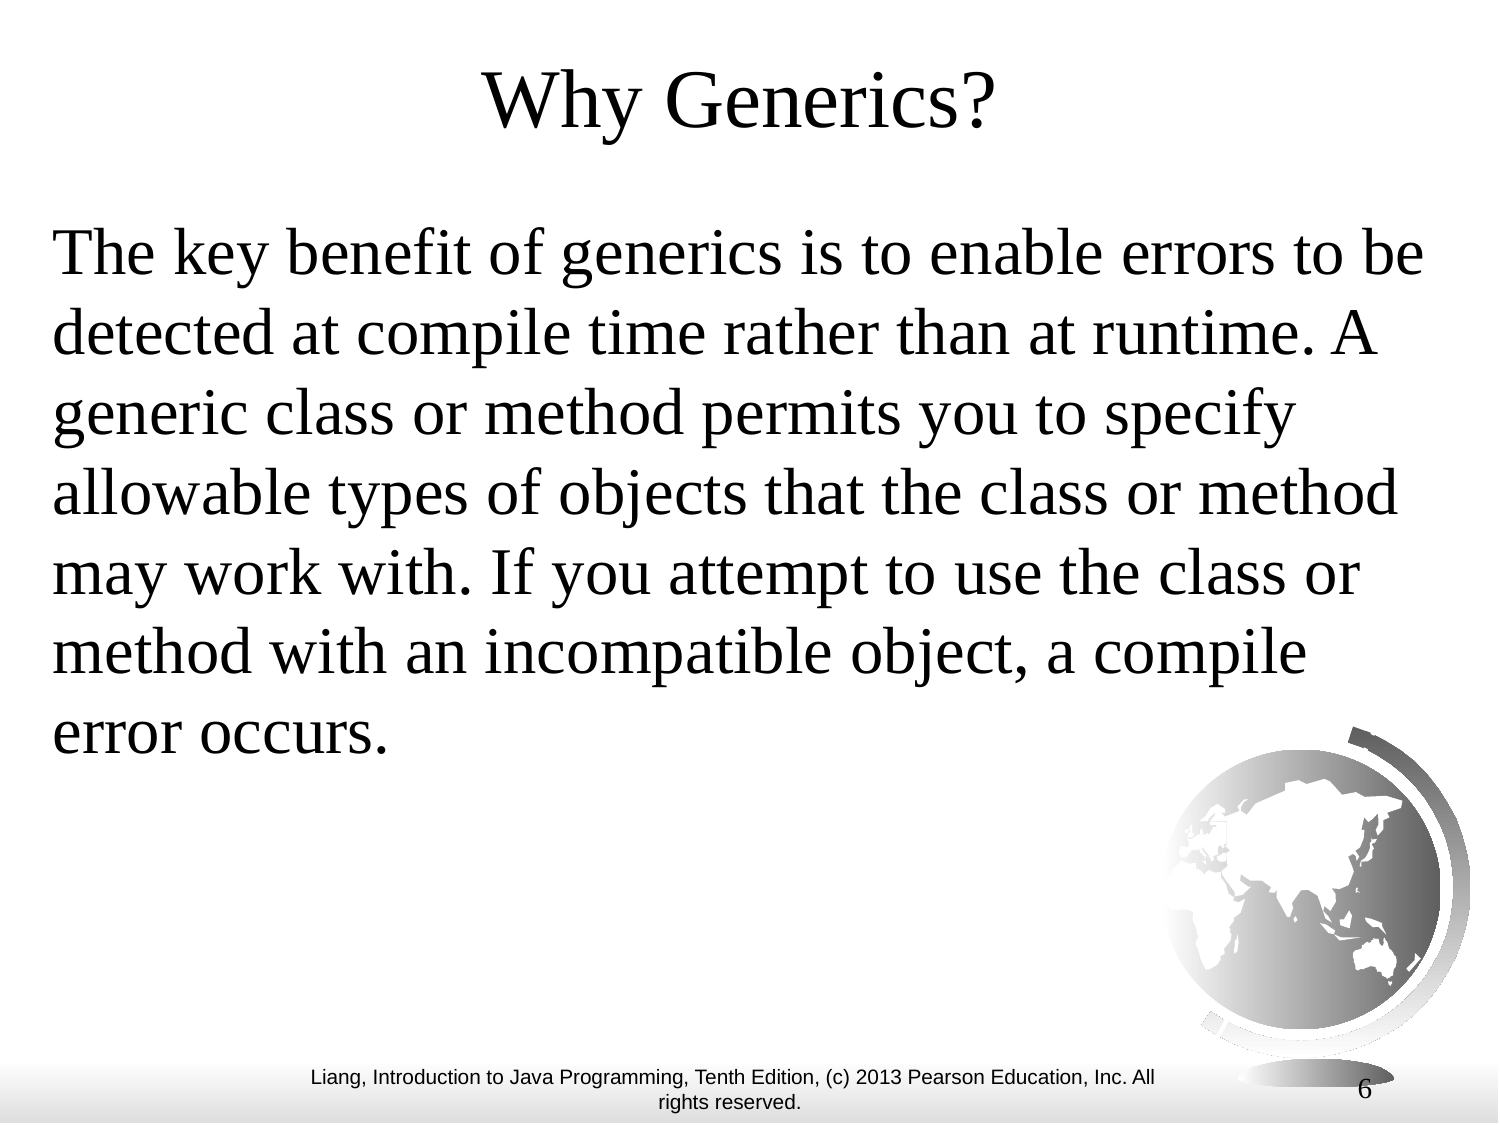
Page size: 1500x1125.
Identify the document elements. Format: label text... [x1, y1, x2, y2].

title Why Generics? [112, 37, 1388, 150]
list The key benefit of generics is to enable errors to be detected at compile time rather than at runtime. A generic class or method permits you to specify allowable types of objects that the class or method may work with. If you attempt to use the class or method with an incompatible object, a compile error occurs. [37, 200, 1463, 1025]
slide_number 6 [1074, 1049, 1388, 1125]
